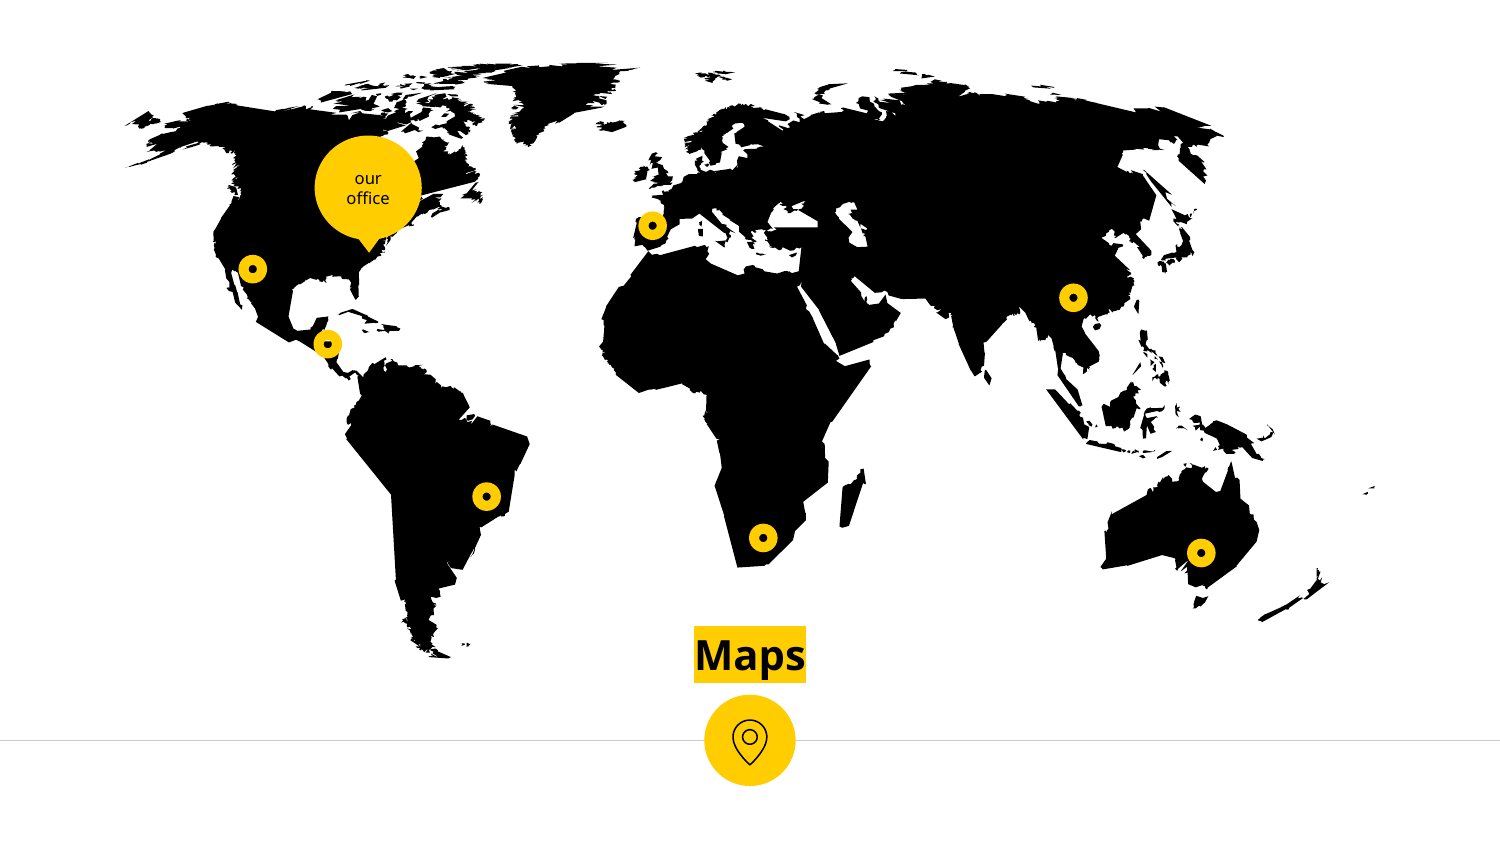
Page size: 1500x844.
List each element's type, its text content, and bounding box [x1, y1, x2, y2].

text_box [1100, 461, 1260, 590]
text_box [1256, 424, 1275, 442]
text_box [415, 62, 641, 147]
text_box [1187, 538, 1216, 568]
text_box [317, 90, 382, 113]
text_box [694, 70, 736, 83]
text_box [313, 329, 343, 359]
text_box [125, 92, 485, 352]
text_box [402, 73, 417, 79]
text_box [472, 482, 501, 511]
text_box [892, 69, 920, 76]
text_box [1059, 283, 1088, 313]
text_box our office [314, 135, 422, 253]
text_box [325, 355, 530, 658]
title Maps [431, 618, 1069, 690]
text_box [1257, 568, 1330, 623]
text_box [1192, 595, 1209, 609]
text_box [344, 80, 390, 91]
text_box [1189, 414, 1265, 462]
text_box [921, 73, 935, 79]
text_box [748, 523, 778, 553]
text_box [395, 83, 413, 89]
text_box [638, 211, 667, 241]
text_box [238, 254, 268, 284]
text_box [124, 111, 162, 129]
text_box [599, 79, 1224, 568]
